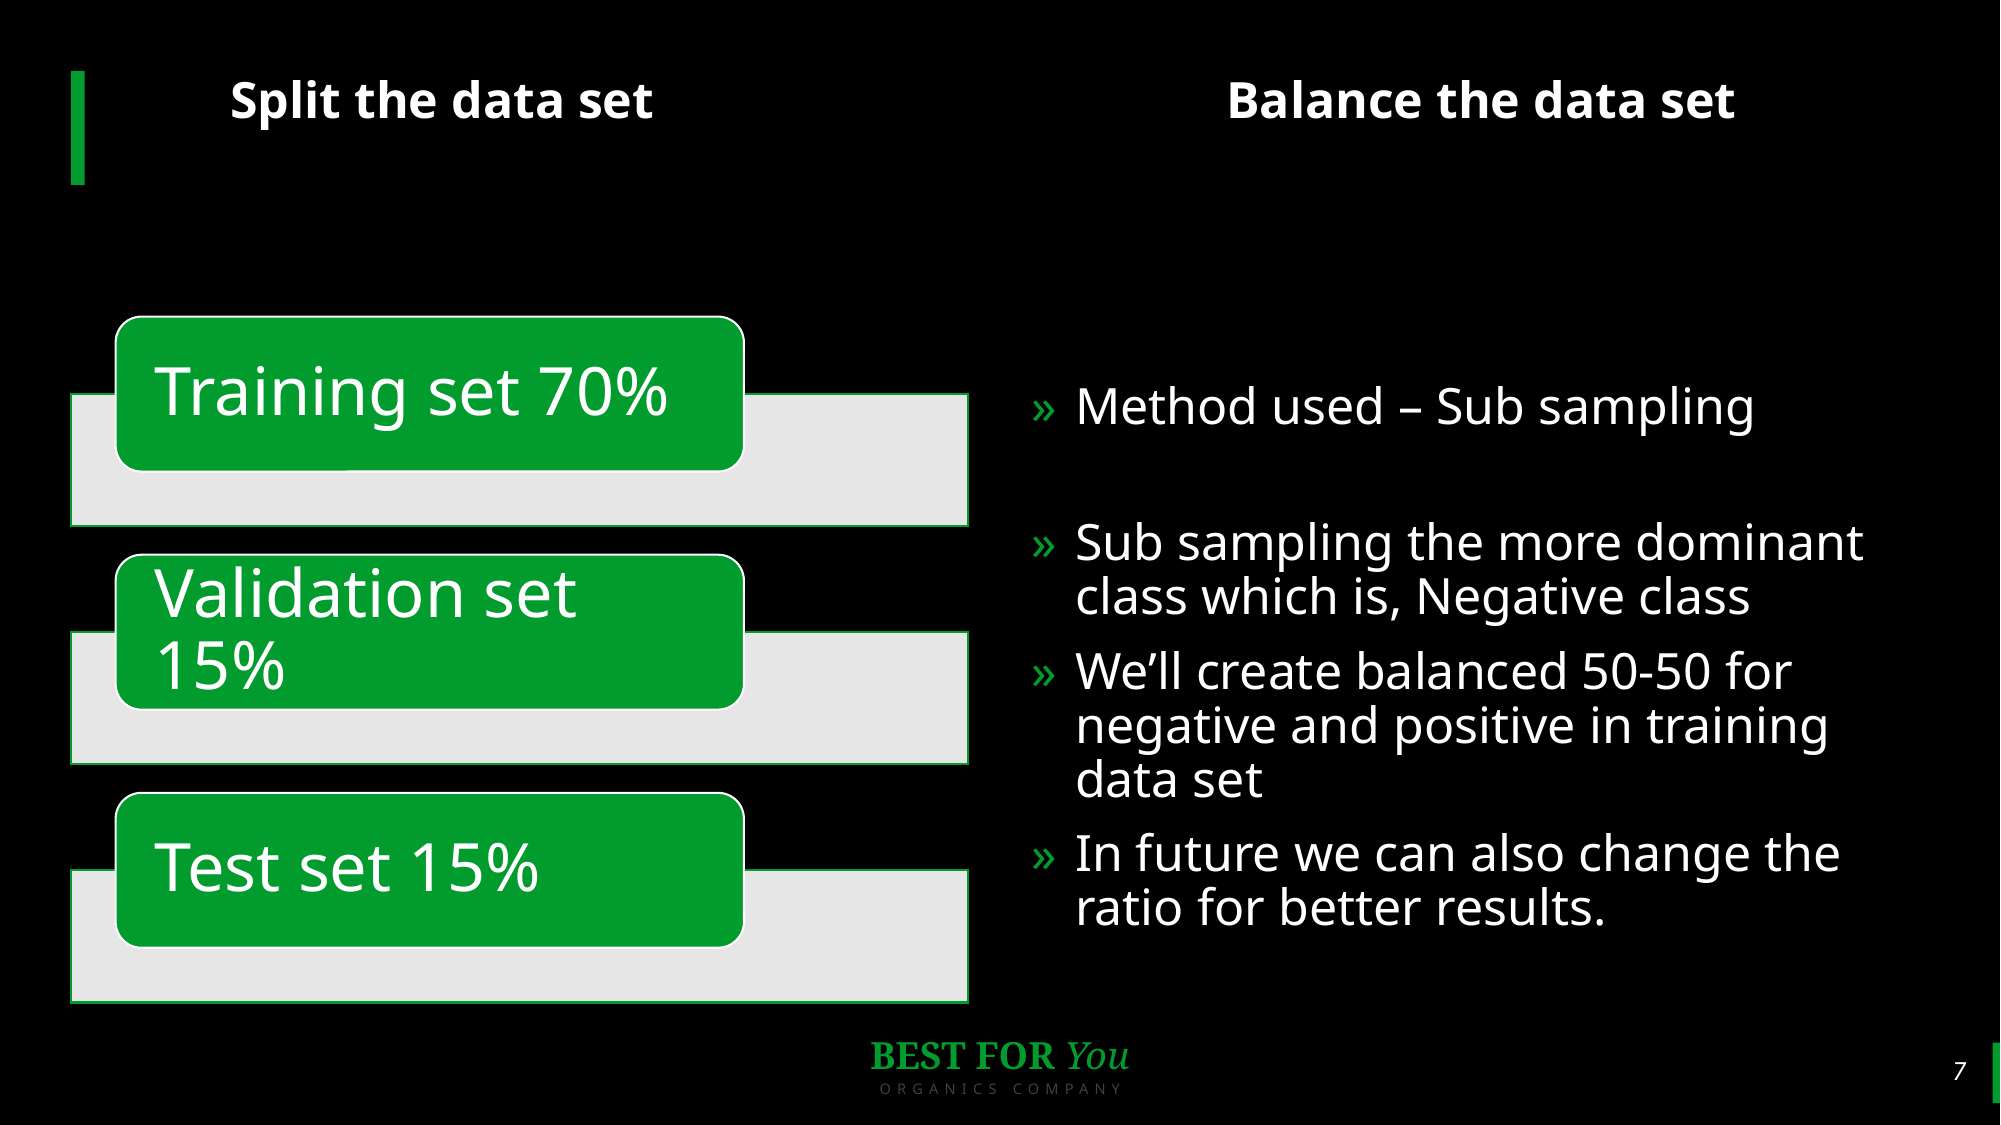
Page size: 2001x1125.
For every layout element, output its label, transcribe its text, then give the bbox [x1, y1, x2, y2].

list Balance the data set [1031, 75, 1932, 172]
list Split the data set [70, 75, 814, 172]
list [70, 315, 969, 1004]
slide_number 7 [1920, 1042, 1982, 1103]
list Method used – Sub sampling Sub sampling the more dominant class which is, Negative class We’ll create balanced 50-50 for negative and positive in training data set In future we can also change the ratio for better results. [1031, 315, 1932, 1004]
